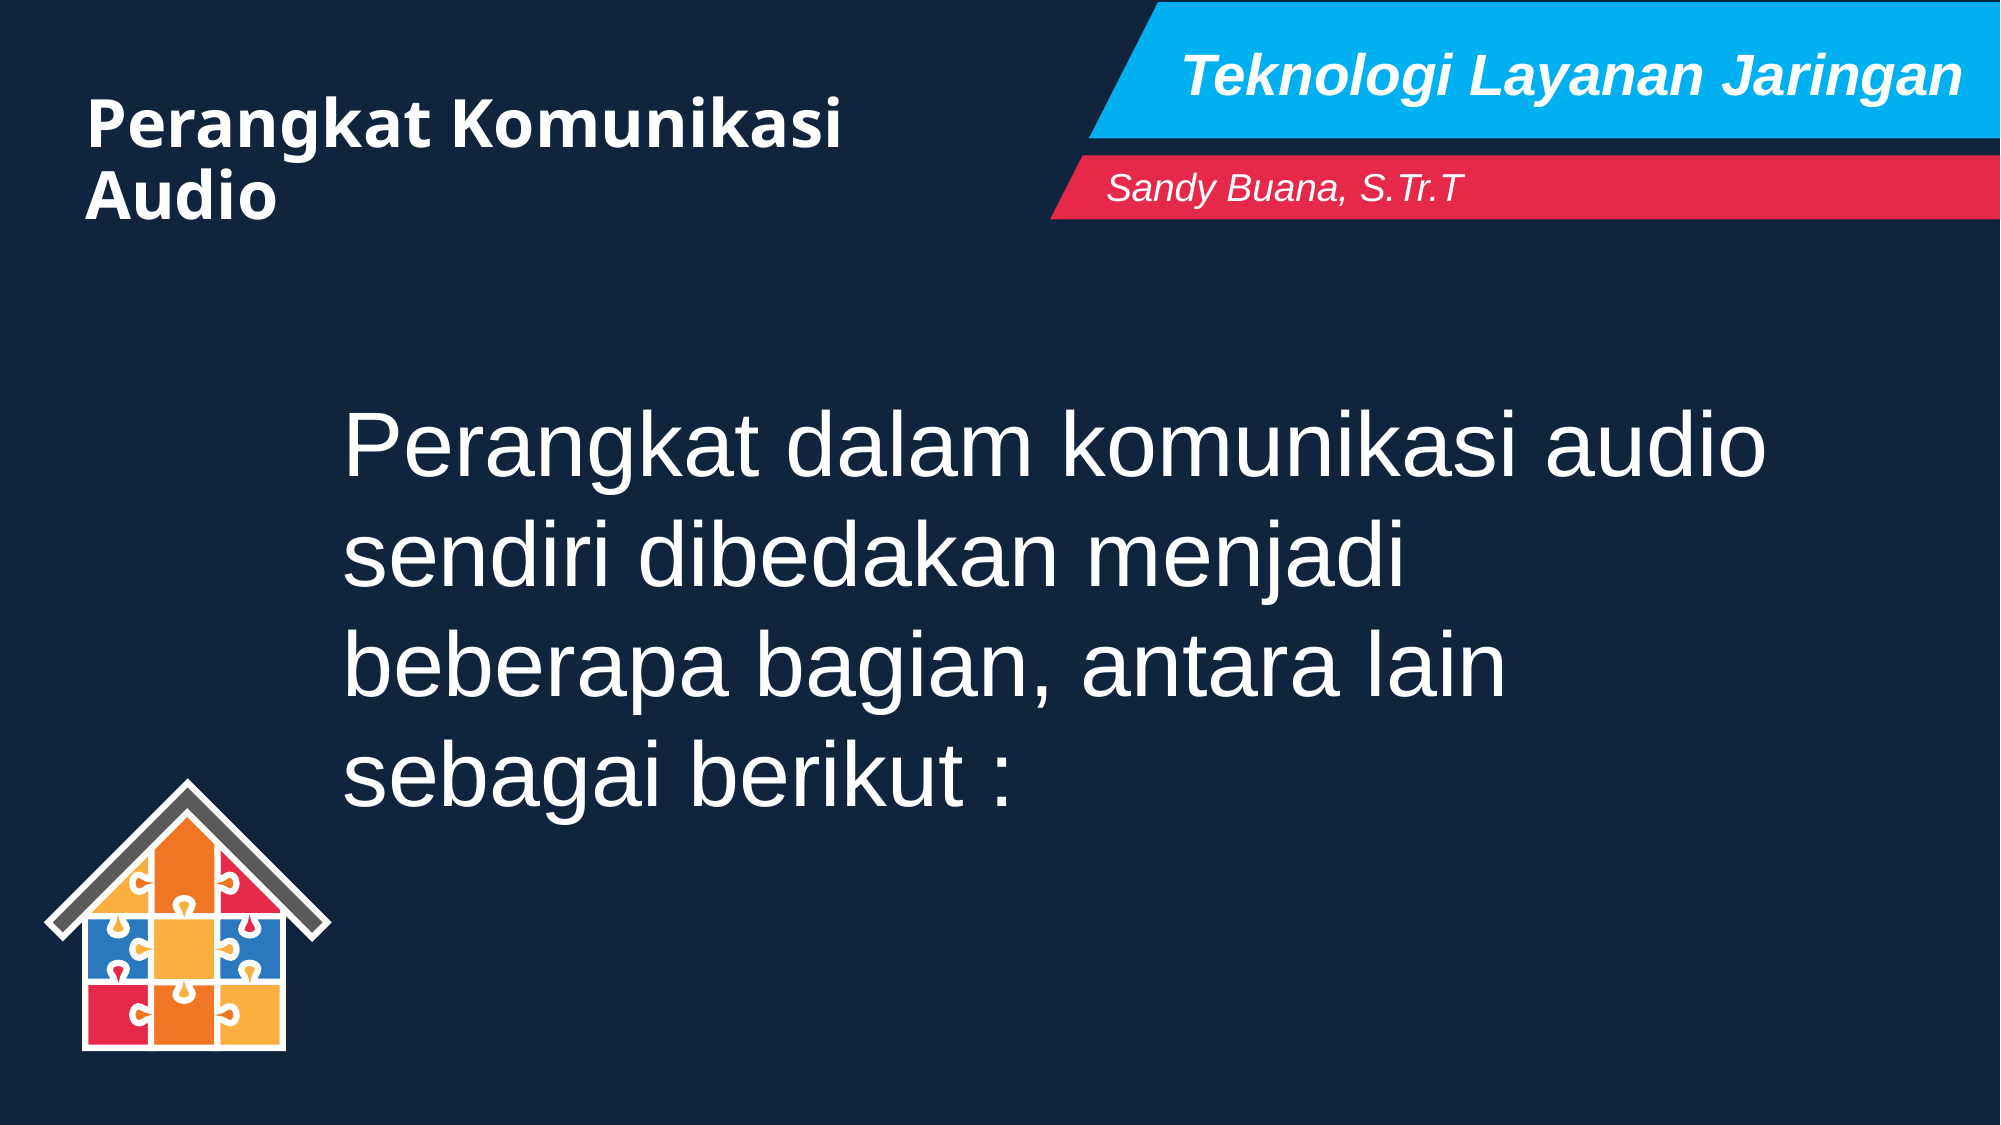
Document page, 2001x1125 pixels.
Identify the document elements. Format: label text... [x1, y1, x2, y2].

text_box Perangkat dalam komunikasi audio sendiri dibedakan menjadi beberapa bagian, antara lain sebagai berikut : [327, 377, 1788, 833]
text_box Teknologi Layanan Jaringan [1165, 29, 1986, 115]
list Perangkat Komunikasi Audio [70, 82, 997, 202]
text_box [160, 781, 215, 808]
text_box [46, 883, 85, 939]
text_box [1087, 1, 2000, 140]
text_box [284, 877, 329, 939]
text_box [1048, 154, 2000, 221]
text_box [85, 808, 284, 1048]
text_box Sandy Buana, S.Tr.T [1091, 155, 1875, 217]
